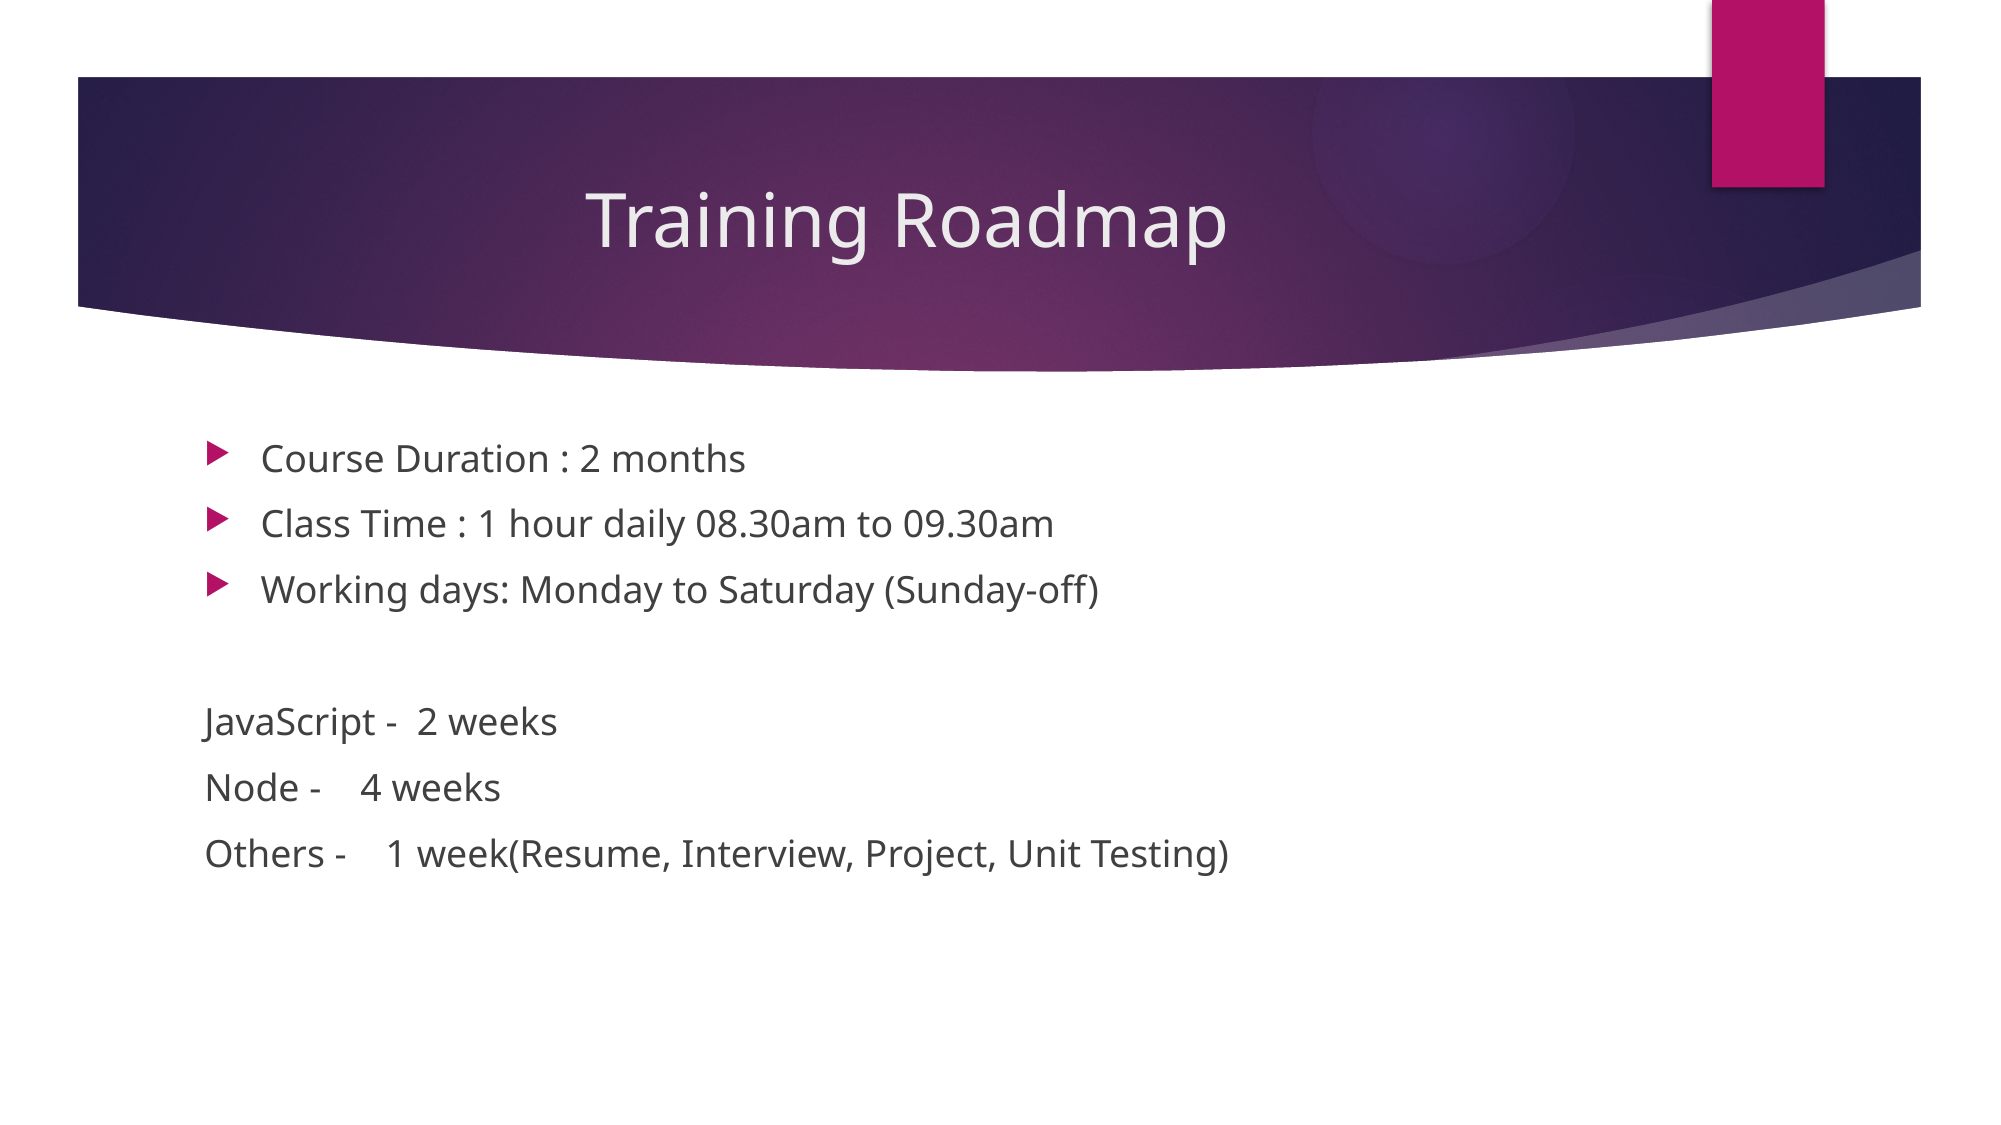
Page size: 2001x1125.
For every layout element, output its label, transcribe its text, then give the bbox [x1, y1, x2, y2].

title Training Roadmap [189, 159, 1627, 276]
list Course Duration : 2 months Class Time : 1 hour daily 08.30am to 09.30am Working days: Monday to Saturday (Sunday-off) JavaScript - 2 weeks Node - 4 weeks Others - 1 week(Resume, Interview, Project, Unit Testing) [189, 427, 1638, 988]
